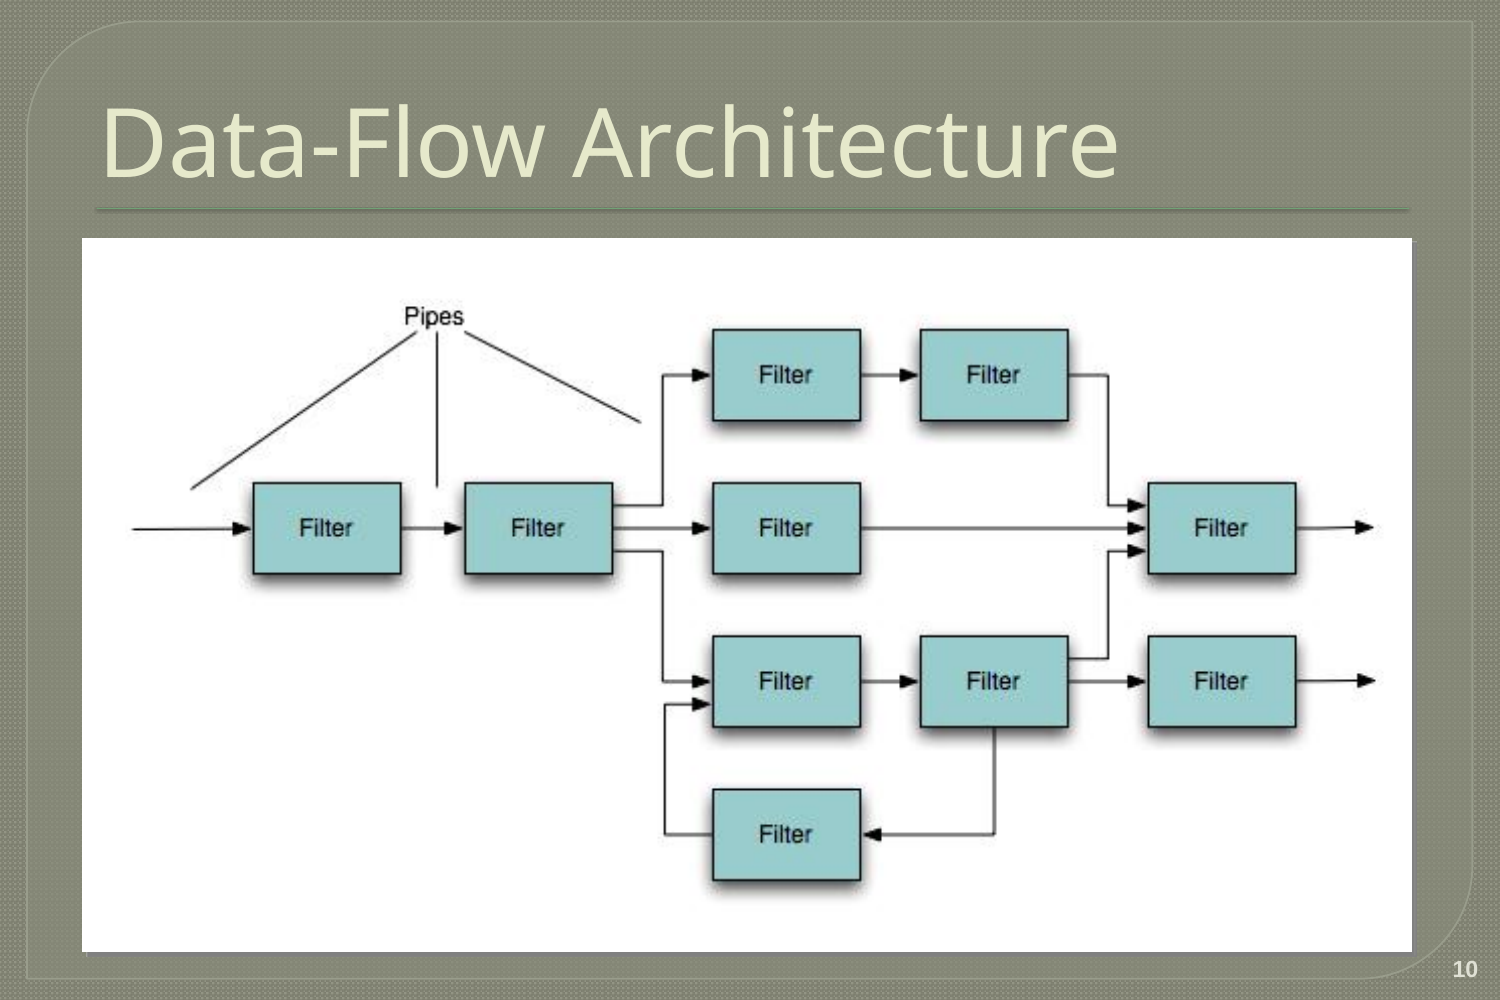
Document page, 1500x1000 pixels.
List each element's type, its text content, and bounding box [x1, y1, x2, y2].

text_box [82, 238, 1412, 951]
picture [110, 282, 1402, 928]
title Data-Flow Architecture [75, 36, 1425, 204]
slide_number 10 [1417, 950, 1494, 990]
